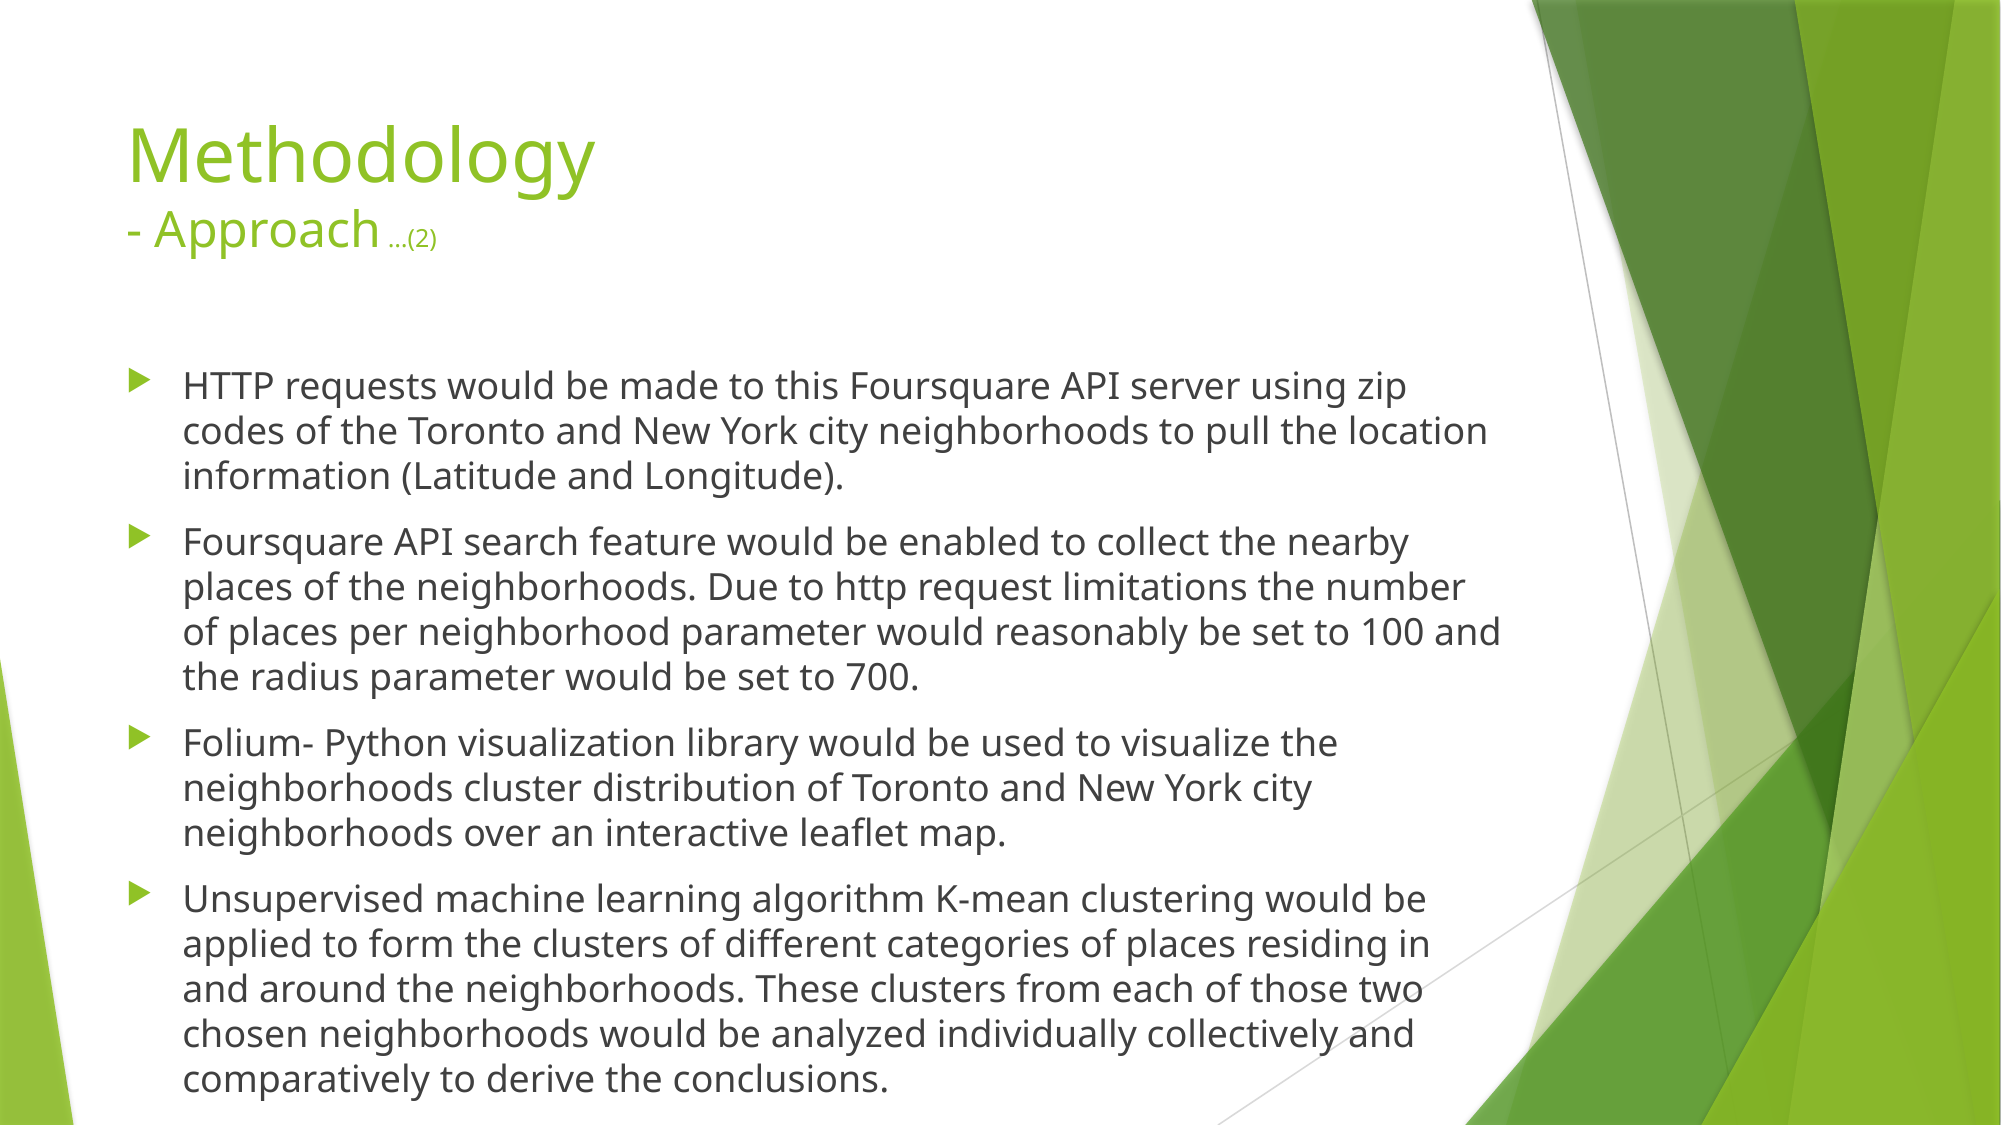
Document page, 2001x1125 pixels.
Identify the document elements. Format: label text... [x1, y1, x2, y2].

list HTTP requests would be made to this Foursquare API server using zip codes of the Toronto and New York city neighborhoods to pull the location information (Latitude and Longitude). Foursquare API search feature would be enabled to collect the nearby places of the neighborhoods. Due to http request limitations the number of places per neighborhood parameter would reasonably be set to 100 and the radius parameter would be set to 700. Folium- Python visualization library would be used to visualize the neighborhoods cluster distribution of Toronto and New York city neighborhoods over an interactive leaflet map. Unsupervised machine learning algorithm K-mean clustering would be applied to form the clusters of different categories of places residing in and around the neighborhoods. These clusters from each of those two chosen neighborhoods would be analyzed individually collectively and comparatively to derive the conclusions. [111, 354, 1522, 1025]
title Methodology - Approach …(2) [111, 99, 1522, 317]
